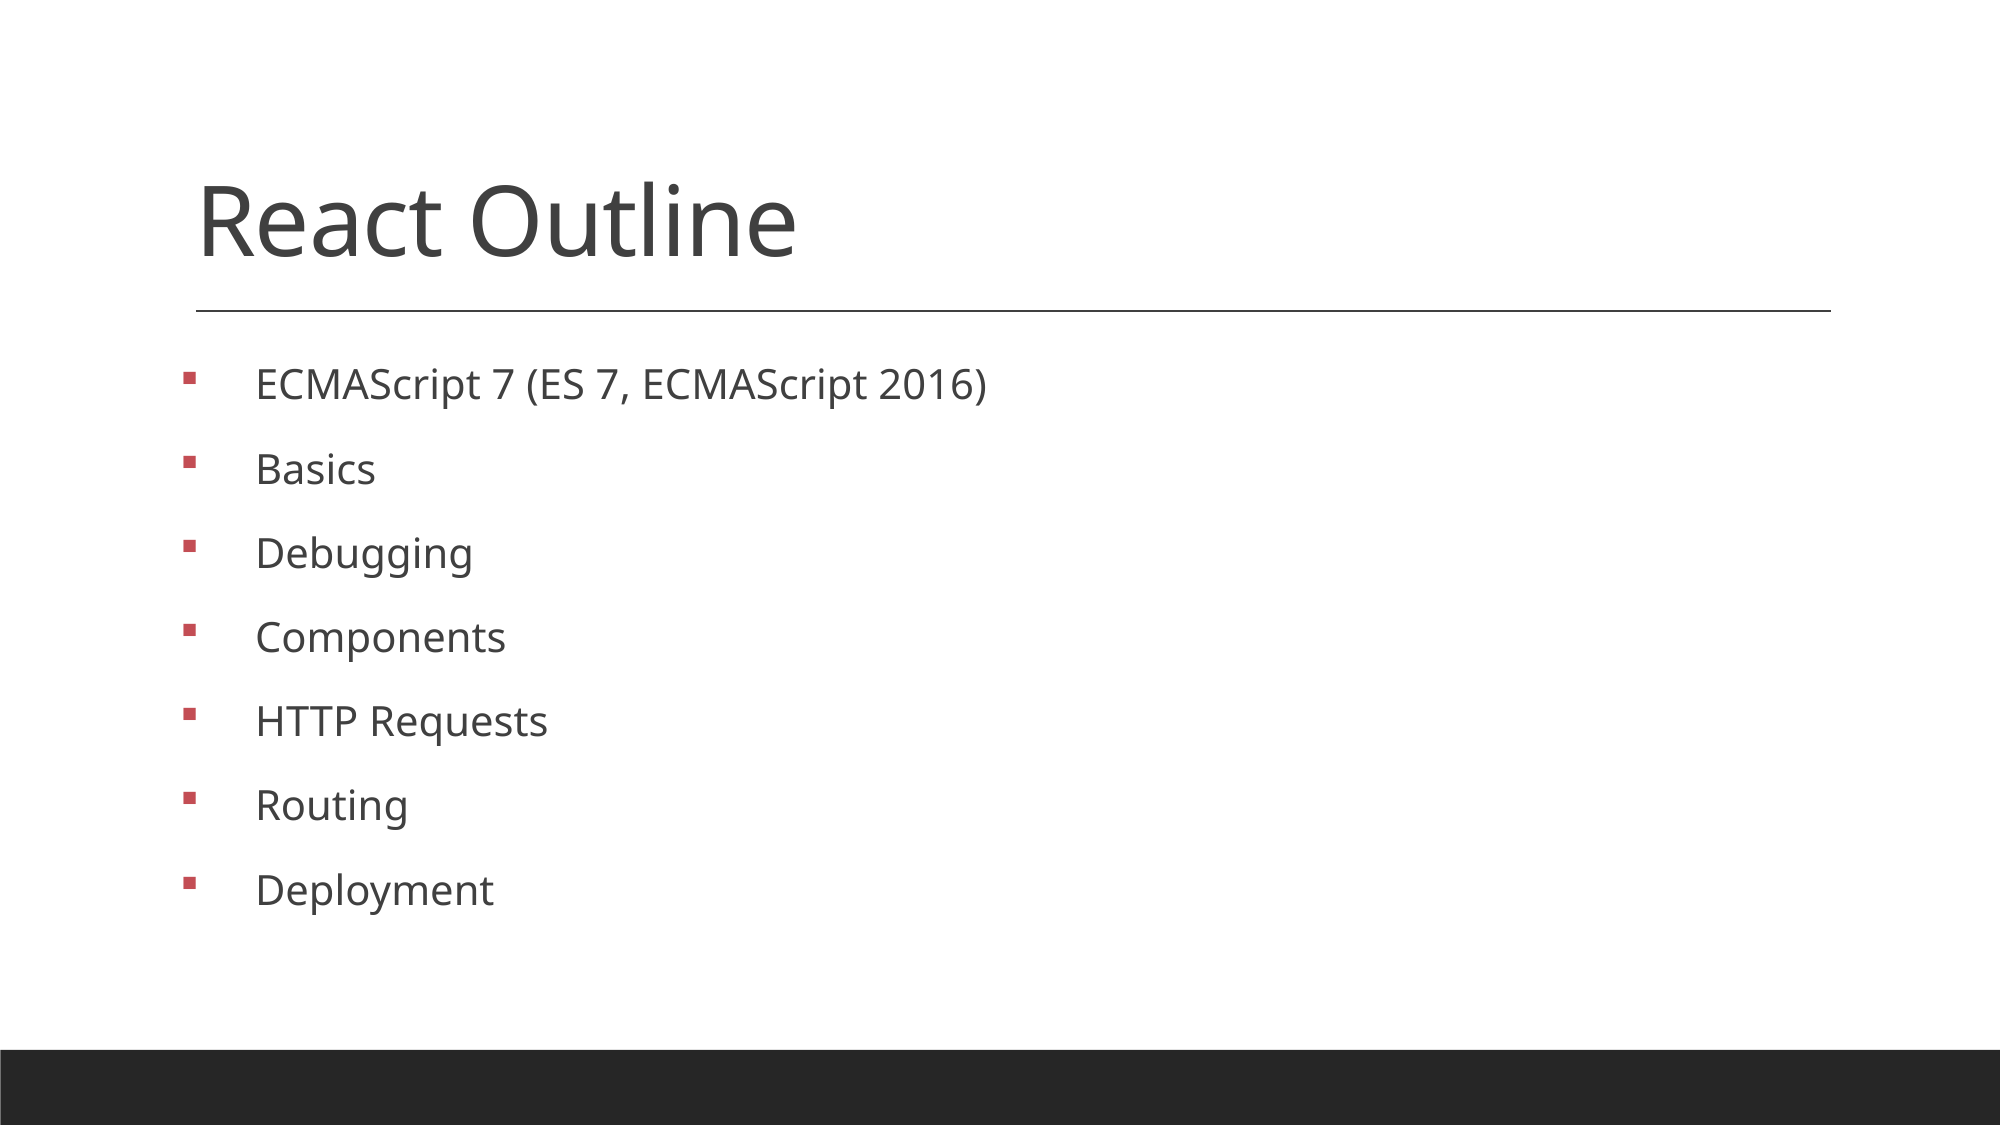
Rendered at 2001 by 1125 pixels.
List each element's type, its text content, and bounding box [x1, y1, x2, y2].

title React Outline [180, 47, 1830, 285]
list ECMAScript 7 (ES 7, ECMAScript 2016) Basics Debugging Components HTTP Requests Routing Deployment [180, 345, 1830, 963]
